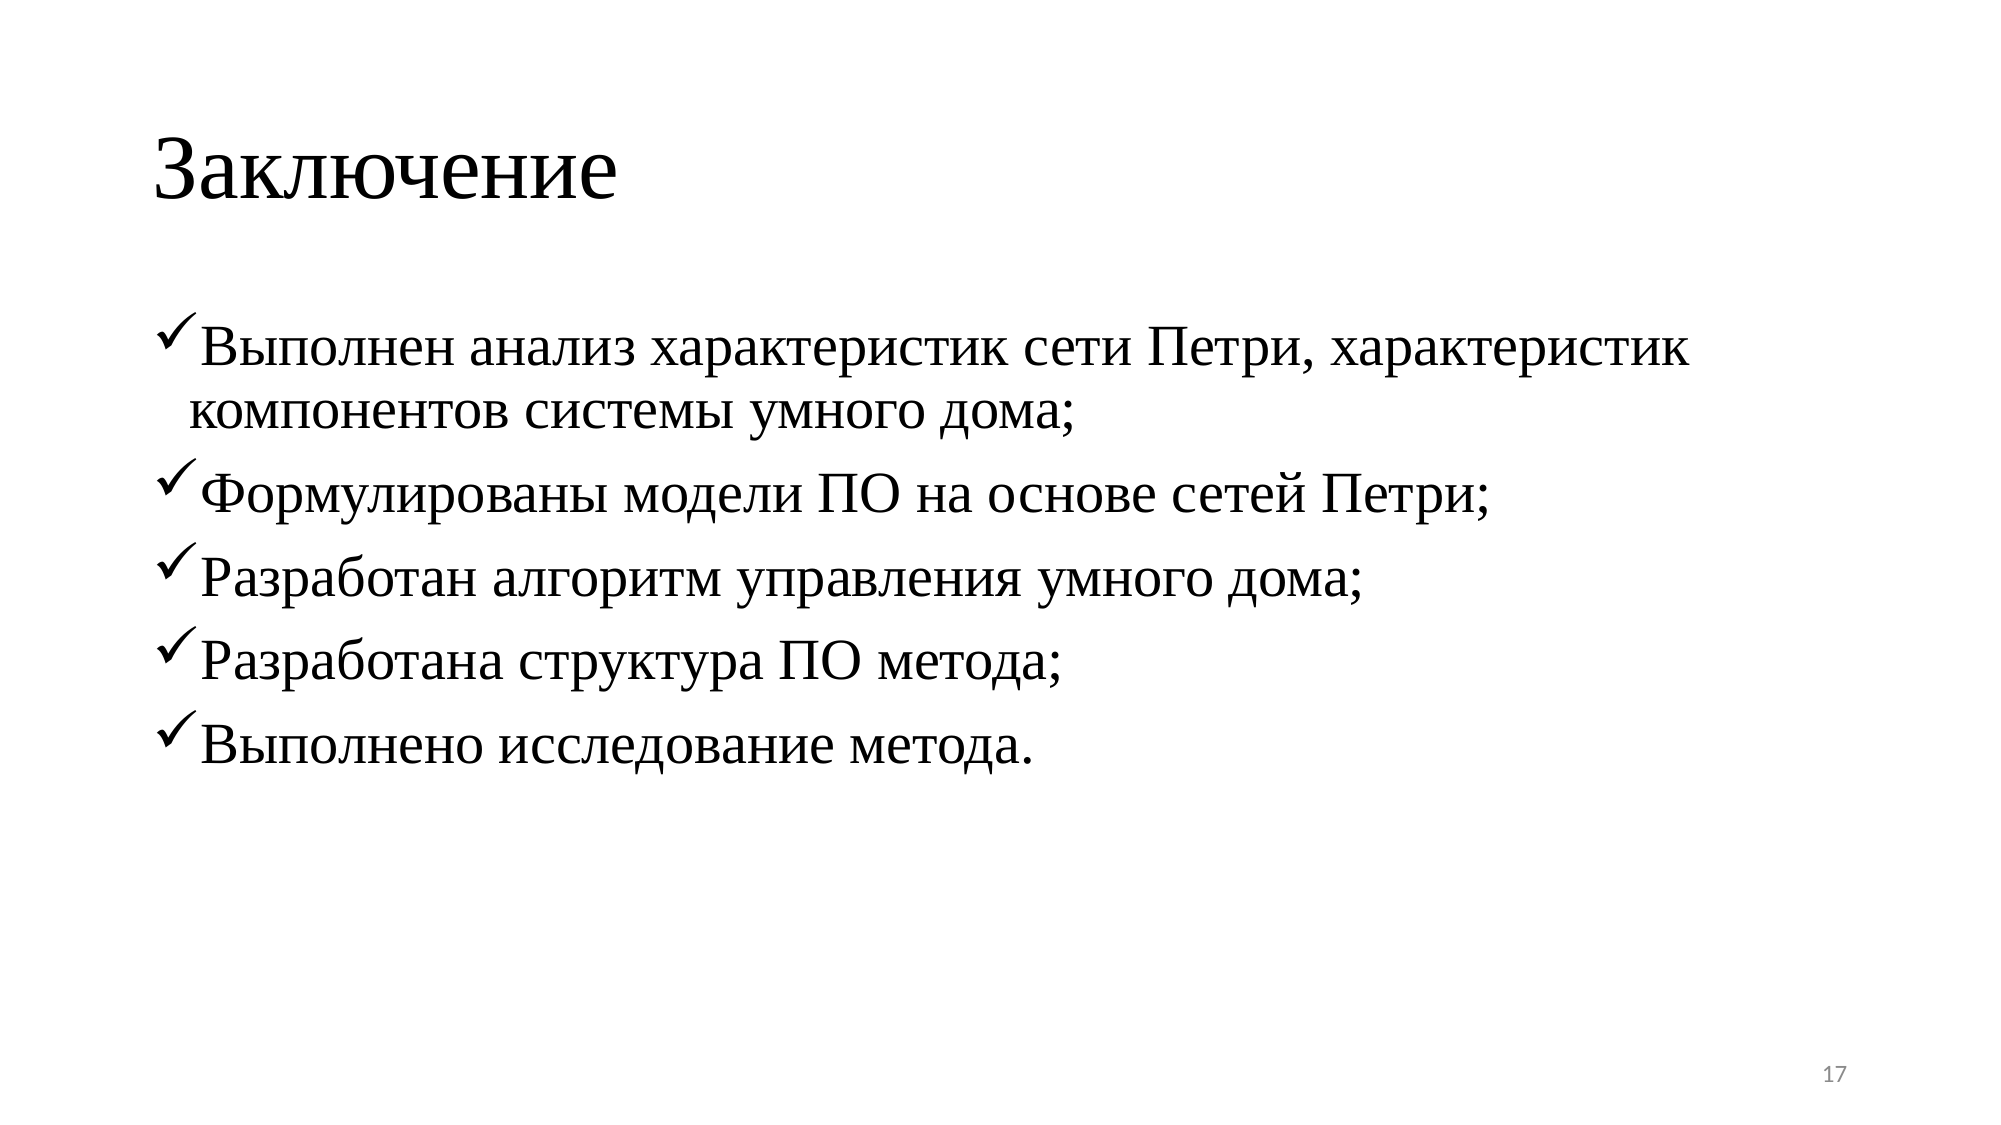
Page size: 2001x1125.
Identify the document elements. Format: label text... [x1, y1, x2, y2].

title Заключение [137, 59, 1863, 278]
slide_number 17 [1412, 1042, 1863, 1103]
list Выполнен анализ характеристик сети Петри, характеристик компонентов системы умного дома; Формулированы модели ПО на основе сетей Петри; Разработан алгоритм управления умного дома; Разработанa структурa ПО метода; Выполненo исследование метода. [137, 308, 1863, 1022]
